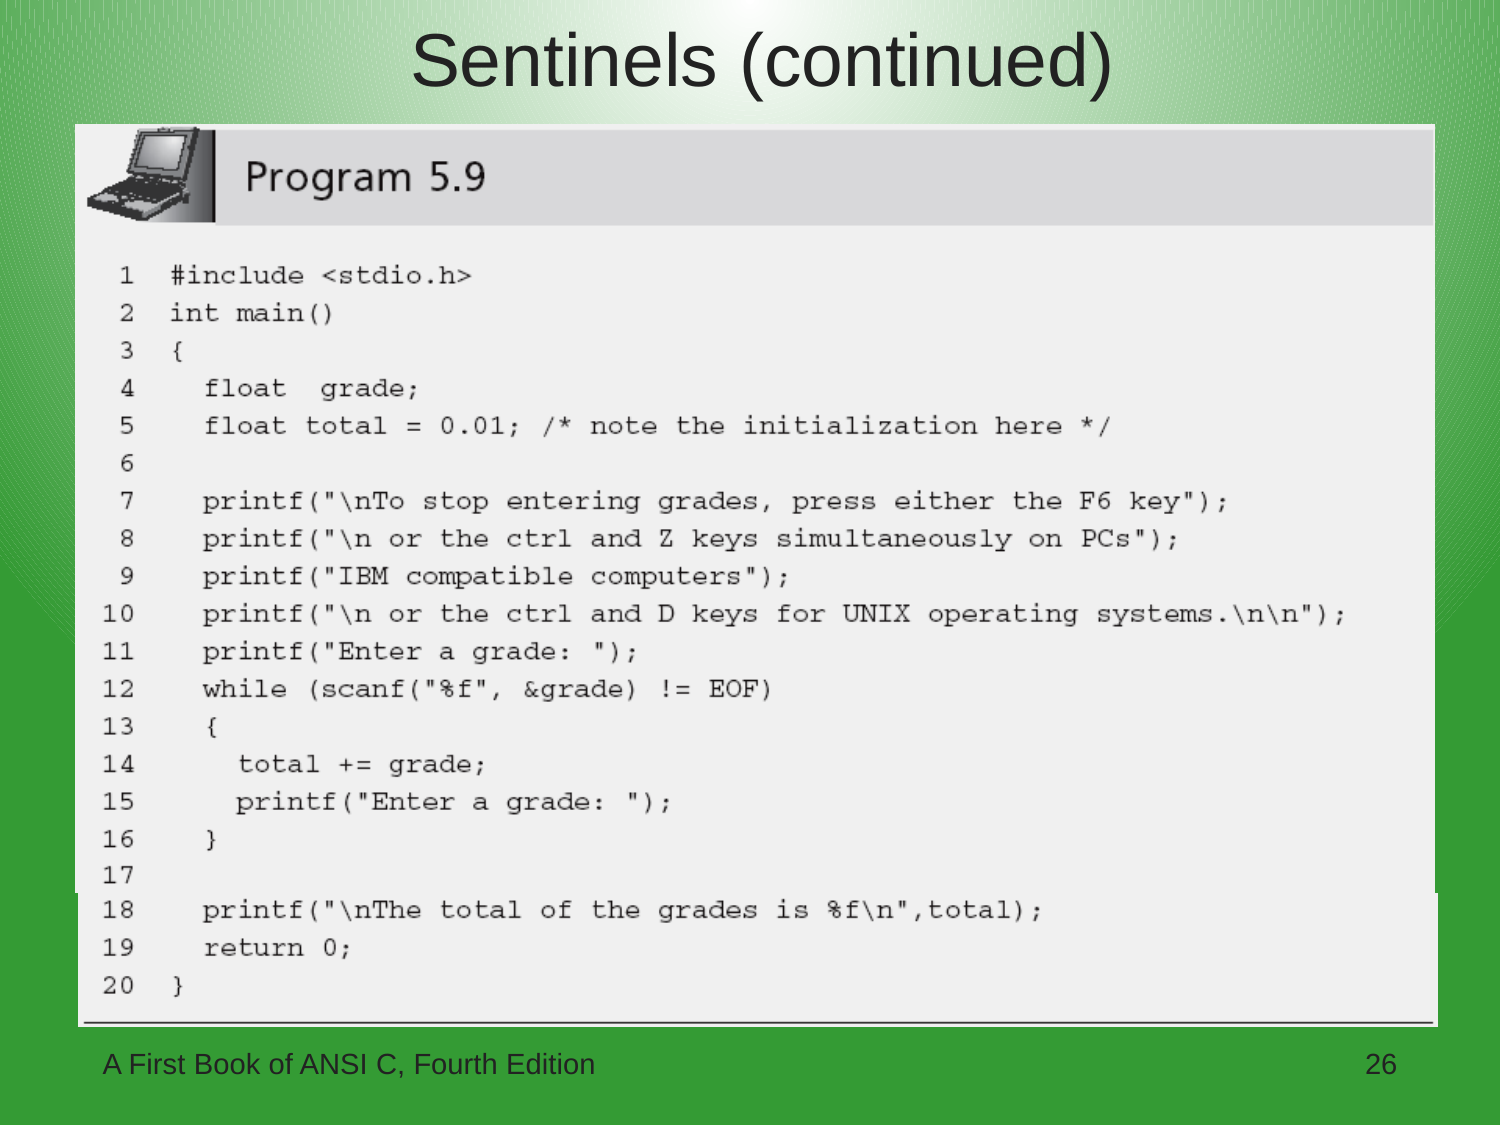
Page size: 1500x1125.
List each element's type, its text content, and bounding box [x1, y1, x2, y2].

text_box Sentinels (continued) [99, 0, 1425, 113]
footer A First Book of ANSI C, Fourth Edition [87, 1037, 1051, 1101]
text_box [74, 124, 1438, 1027]
slide_number 26 [1074, 1037, 1413, 1101]
